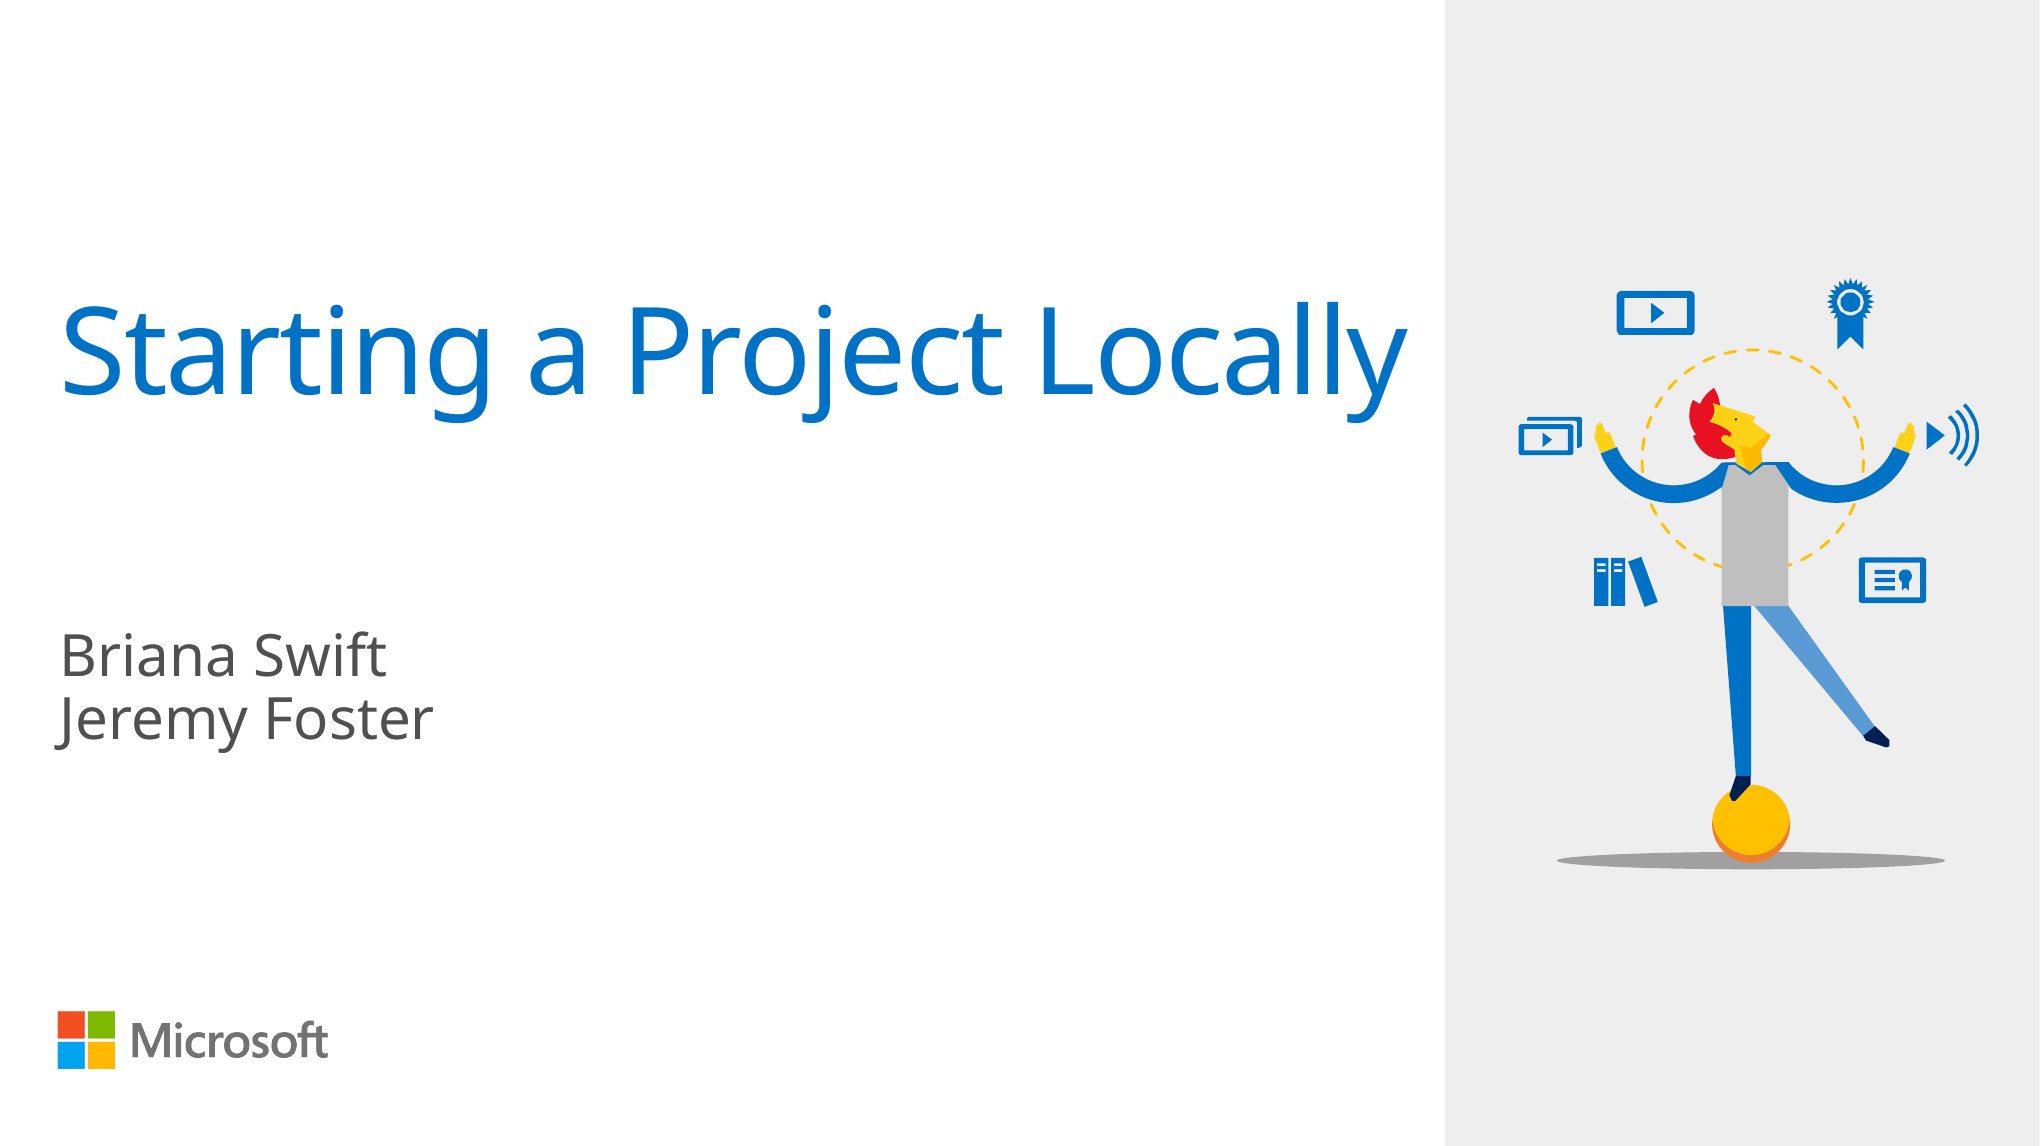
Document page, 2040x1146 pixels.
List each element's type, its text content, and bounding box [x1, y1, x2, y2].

list Briana Swift Jeremy Foster [44, 610, 1430, 862]
title Starting a Project Locally [44, 274, 1430, 587]
picture [57, 1011, 328, 1069]
